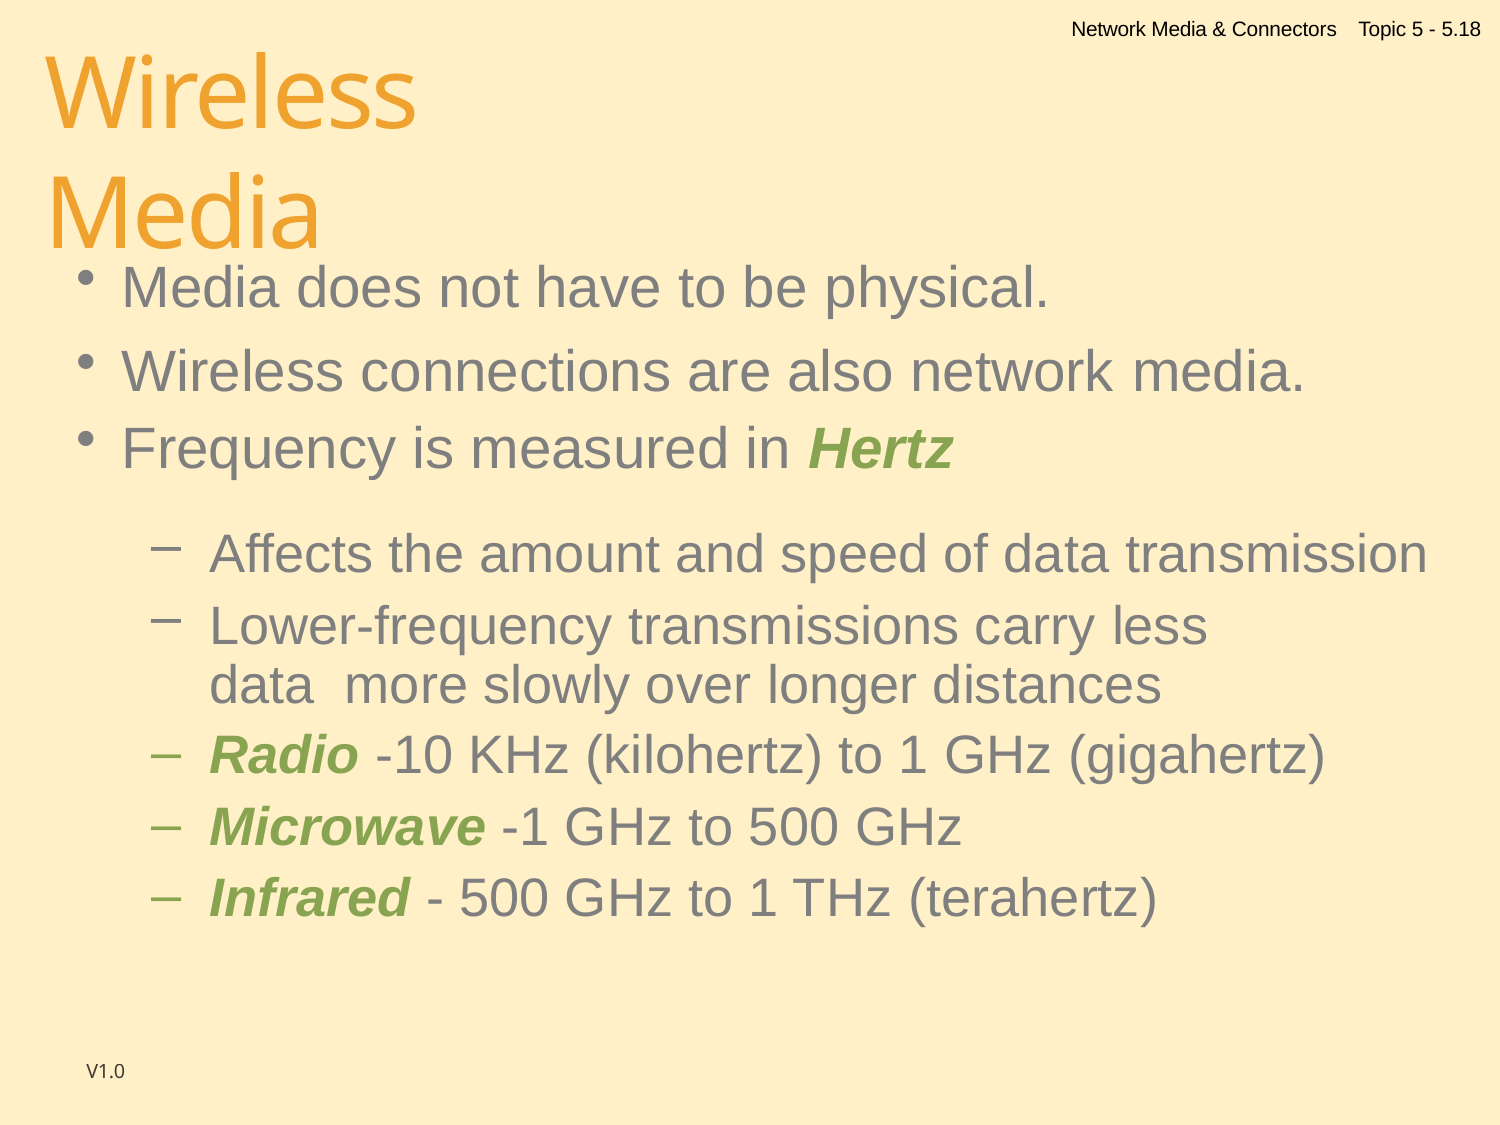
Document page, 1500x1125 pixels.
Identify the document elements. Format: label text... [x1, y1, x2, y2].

slide_number V1.0 [84, 928, 591, 1125]
text_box Network Media & Connectors [1069, 13, 1344, 41]
text_box Media does not have to be physical. Wireless connections are also network media. Frequency is measured in Hertz Affects the amount and speed of data transmission Lower-frequency transmissions carry less data more slowly over longer distances Radio -10 KHz (kilohertz) to 1 GHz (gigahertz) Microwave -1 GHz to 500 GHz Infrared - 500 GHz to 1 THz (terahertz) [74, 233, 1434, 928]
text_box Topic 5 - 5.18 [1356, 13, 1488, 41]
title Wireless Media [42, 26, 674, 269]
